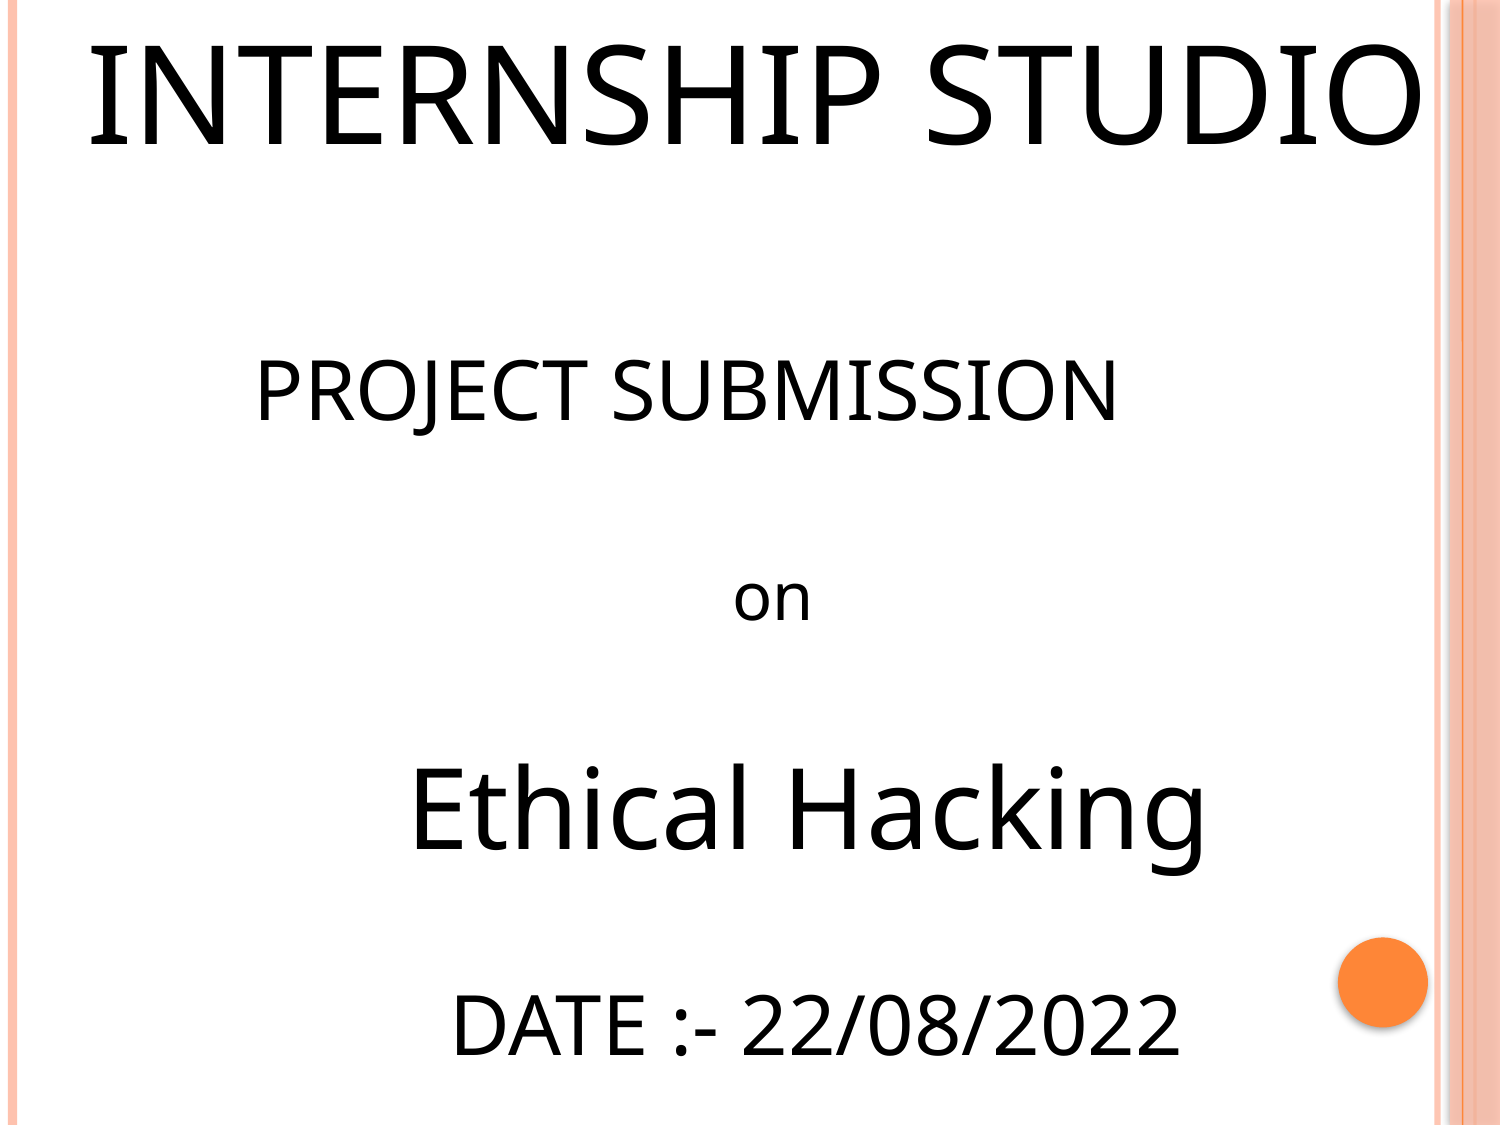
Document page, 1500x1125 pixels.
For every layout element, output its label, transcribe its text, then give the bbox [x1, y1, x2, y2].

text_box INTERNSHIP STUDIO PROJECT SUBMISSION on Ethical Hacking DATE :- 22/08/2022 [0, 0, 1500, 1080]
